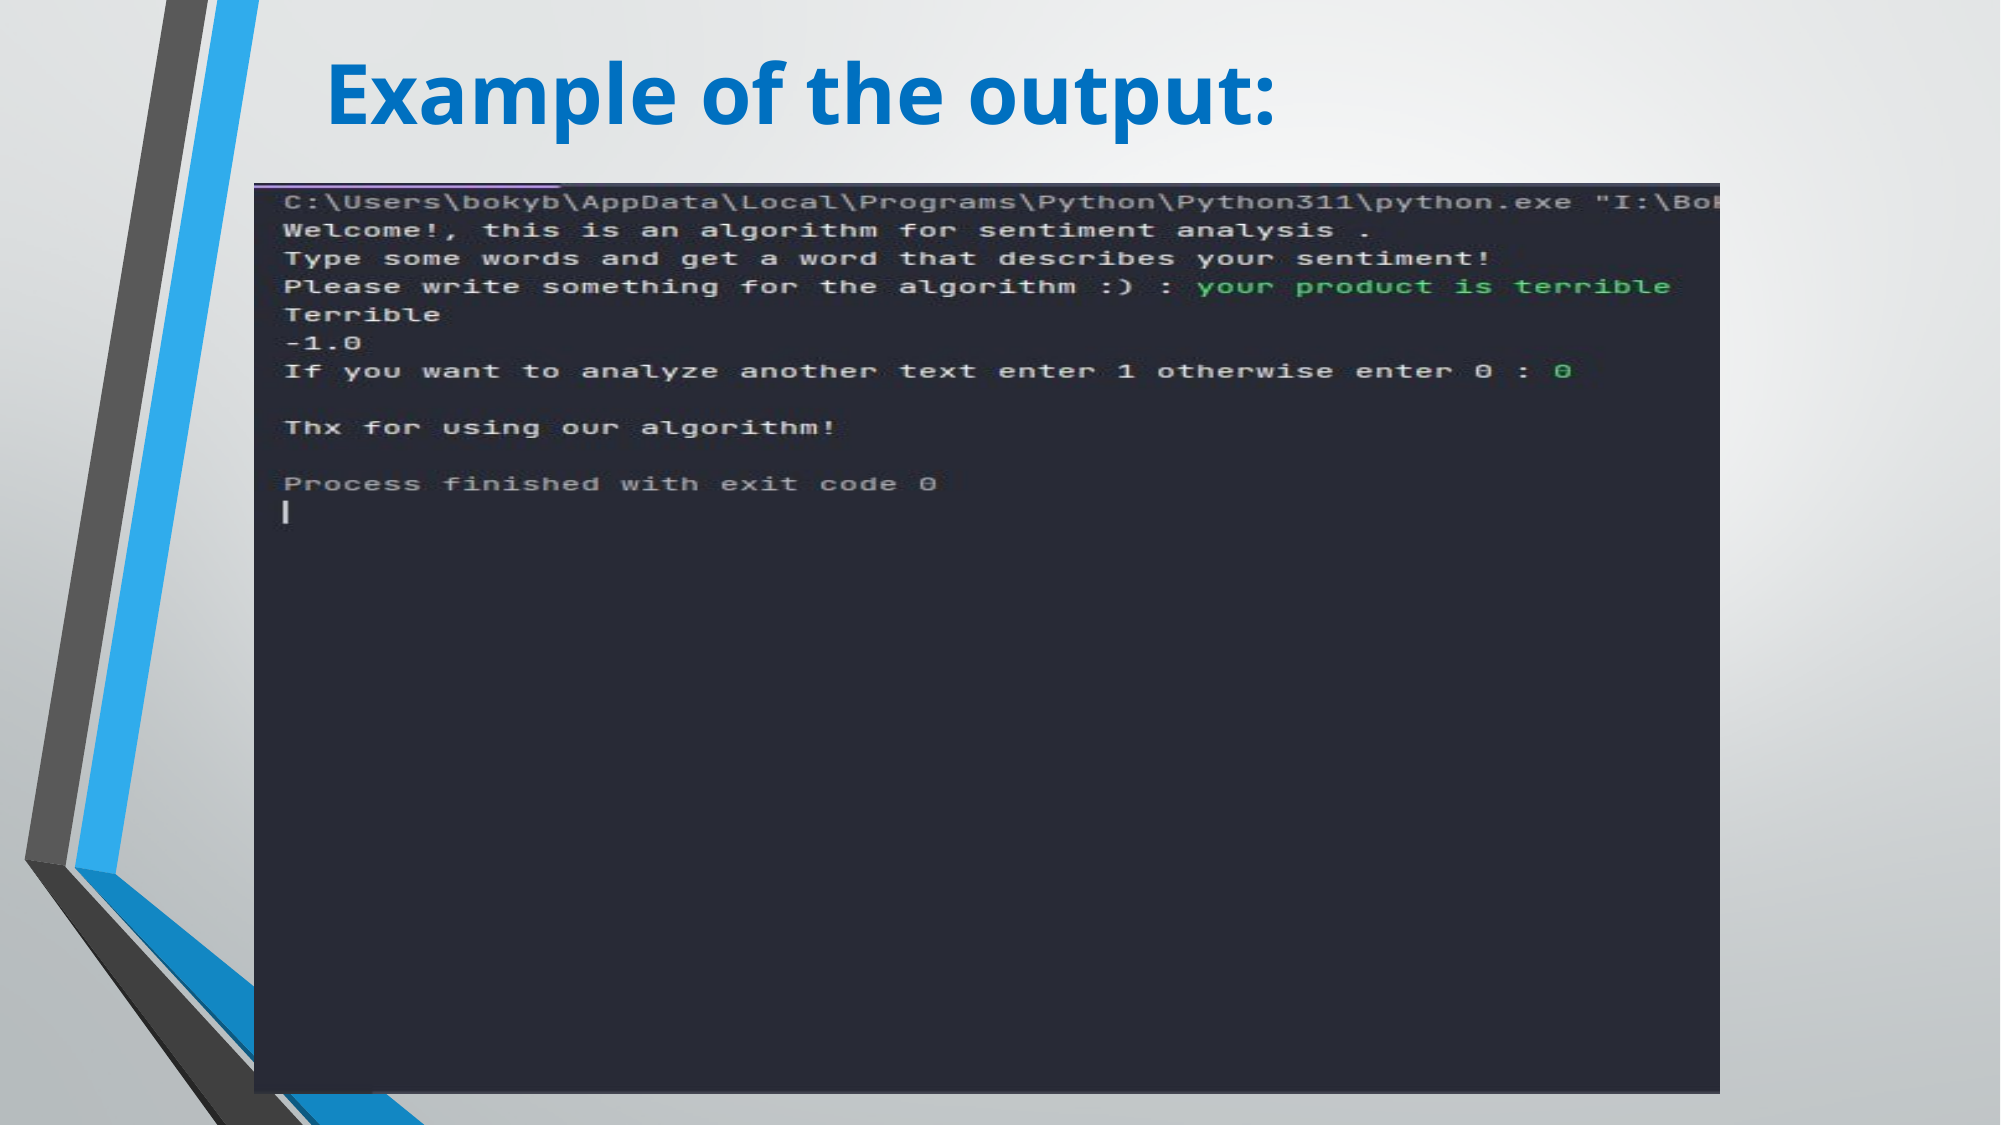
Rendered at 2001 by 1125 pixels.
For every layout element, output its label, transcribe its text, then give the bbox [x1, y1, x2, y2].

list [254, 183, 1720, 1094]
title Example of the output: [309, 31, 1496, 150]
